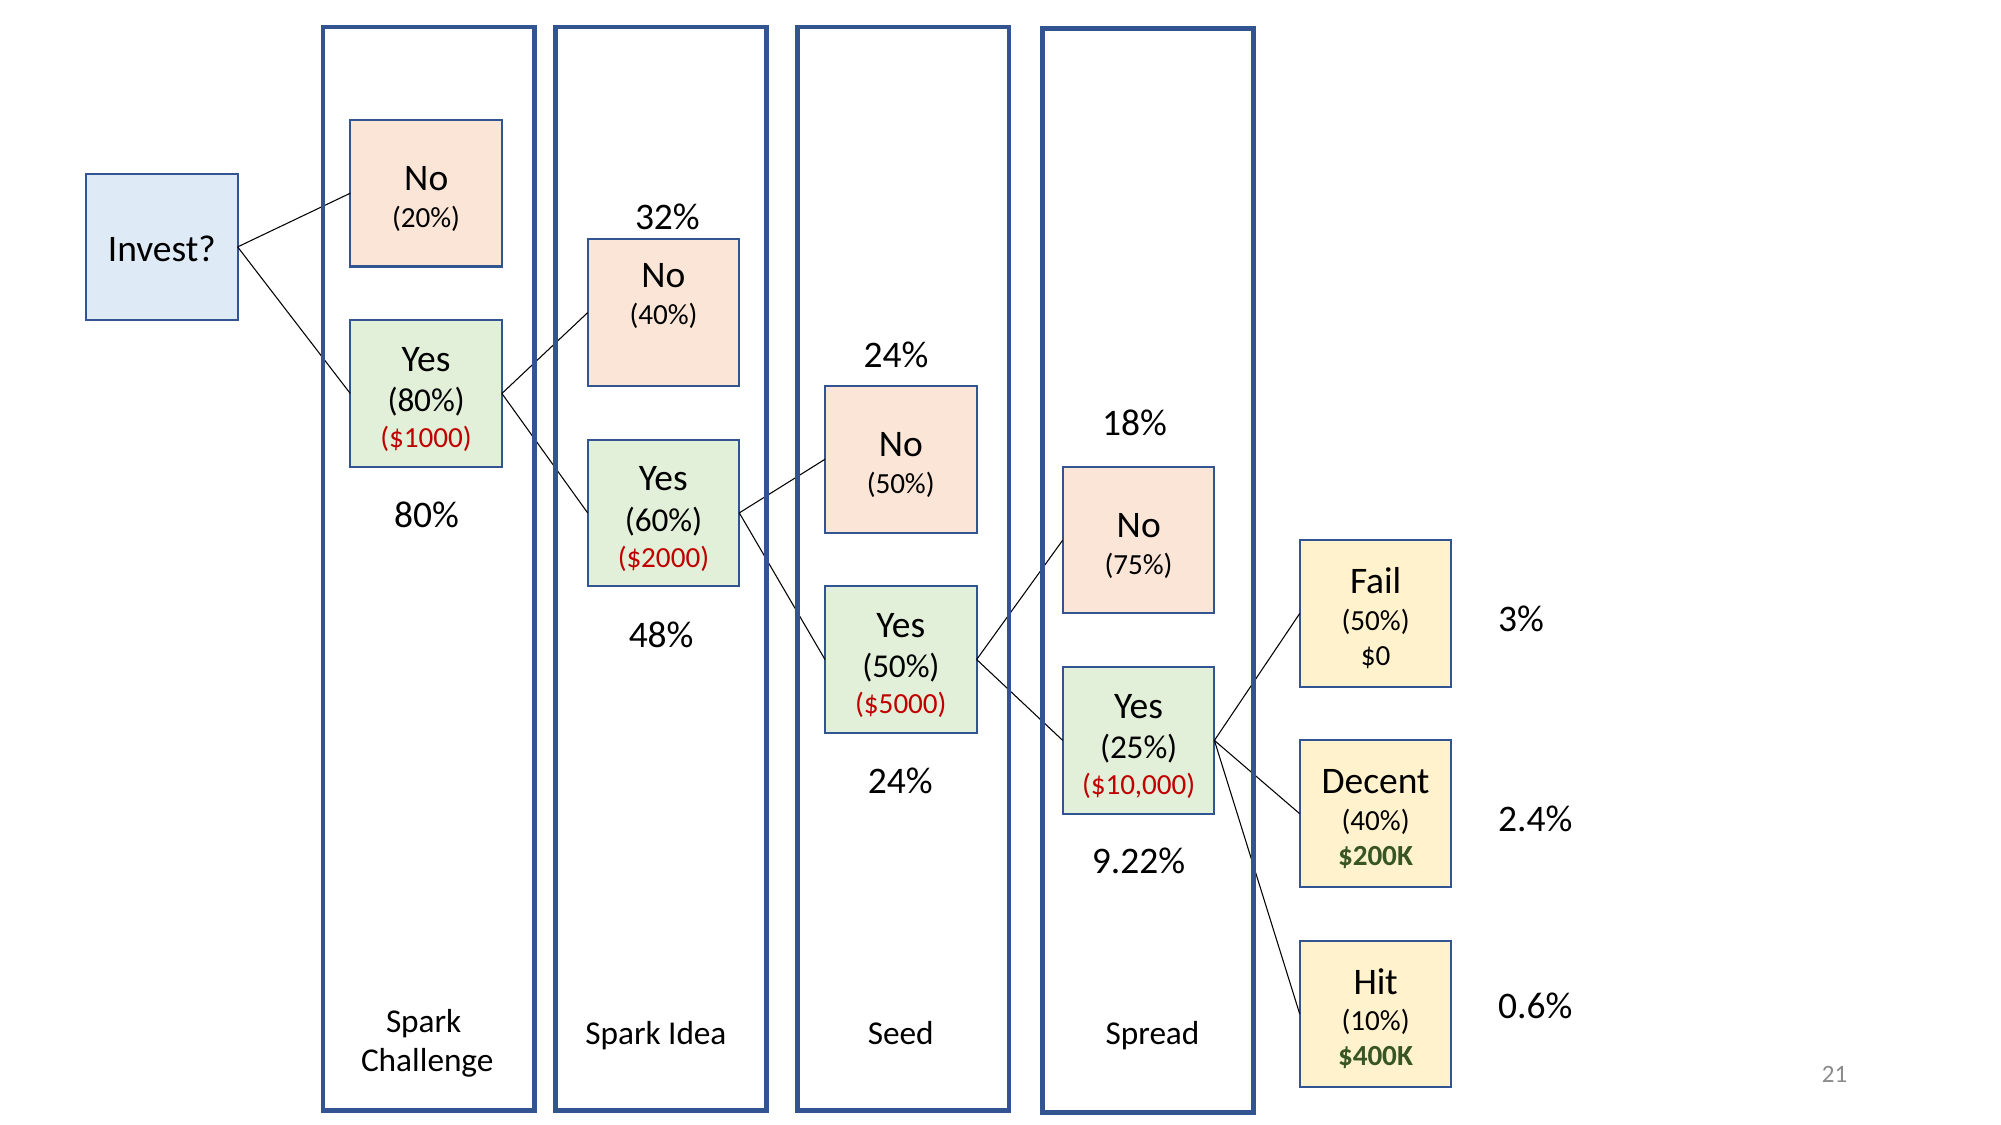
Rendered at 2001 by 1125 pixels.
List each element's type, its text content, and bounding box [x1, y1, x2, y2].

text_box [1041, 28, 1255, 1113]
text_box 24% [848, 322, 944, 383]
slide_number 21 [1412, 1042, 1863, 1103]
text_box 48% [614, 602, 709, 663]
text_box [501, 312, 588, 393]
text_box 2.4% [1483, 786, 1588, 847]
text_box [237, 193, 351, 246]
text_box [554, 26, 768, 1112]
text_box Decent (40%) $200K [1300, 739, 1452, 888]
text_box 9.22% [1077, 828, 1201, 889]
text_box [501, 393, 588, 513]
text_box v [322, 26, 535, 1112]
text_box 24% [853, 748, 948, 809]
text_box 0.6% [1483, 973, 1588, 1034]
text_box [797, 26, 1010, 1112]
text_box Spread [1090, 1003, 1215, 1059]
text_box 18% [1087, 390, 1182, 451]
text_box Invest? [85, 173, 239, 321]
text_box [237, 246, 351, 394]
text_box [739, 512, 825, 660]
text_box Seed [853, 1003, 949, 1059]
text_box 32% [620, 184, 715, 245]
text_box Hit (10%) $400K [1299, 940, 1452, 1088]
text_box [1214, 613, 1300, 740]
text_box Spark Idea [570, 1003, 742, 1059]
text_box 3% [1483, 586, 1559, 646]
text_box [976, 540, 1063, 659]
text_box Fail (50%) $0 [1299, 539, 1452, 688]
text_box Spark Challenge [346, 991, 509, 1086]
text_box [976, 659, 1063, 741]
text_box 80% [379, 482, 474, 543]
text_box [739, 459, 825, 512]
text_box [1214, 740, 1300, 1015]
